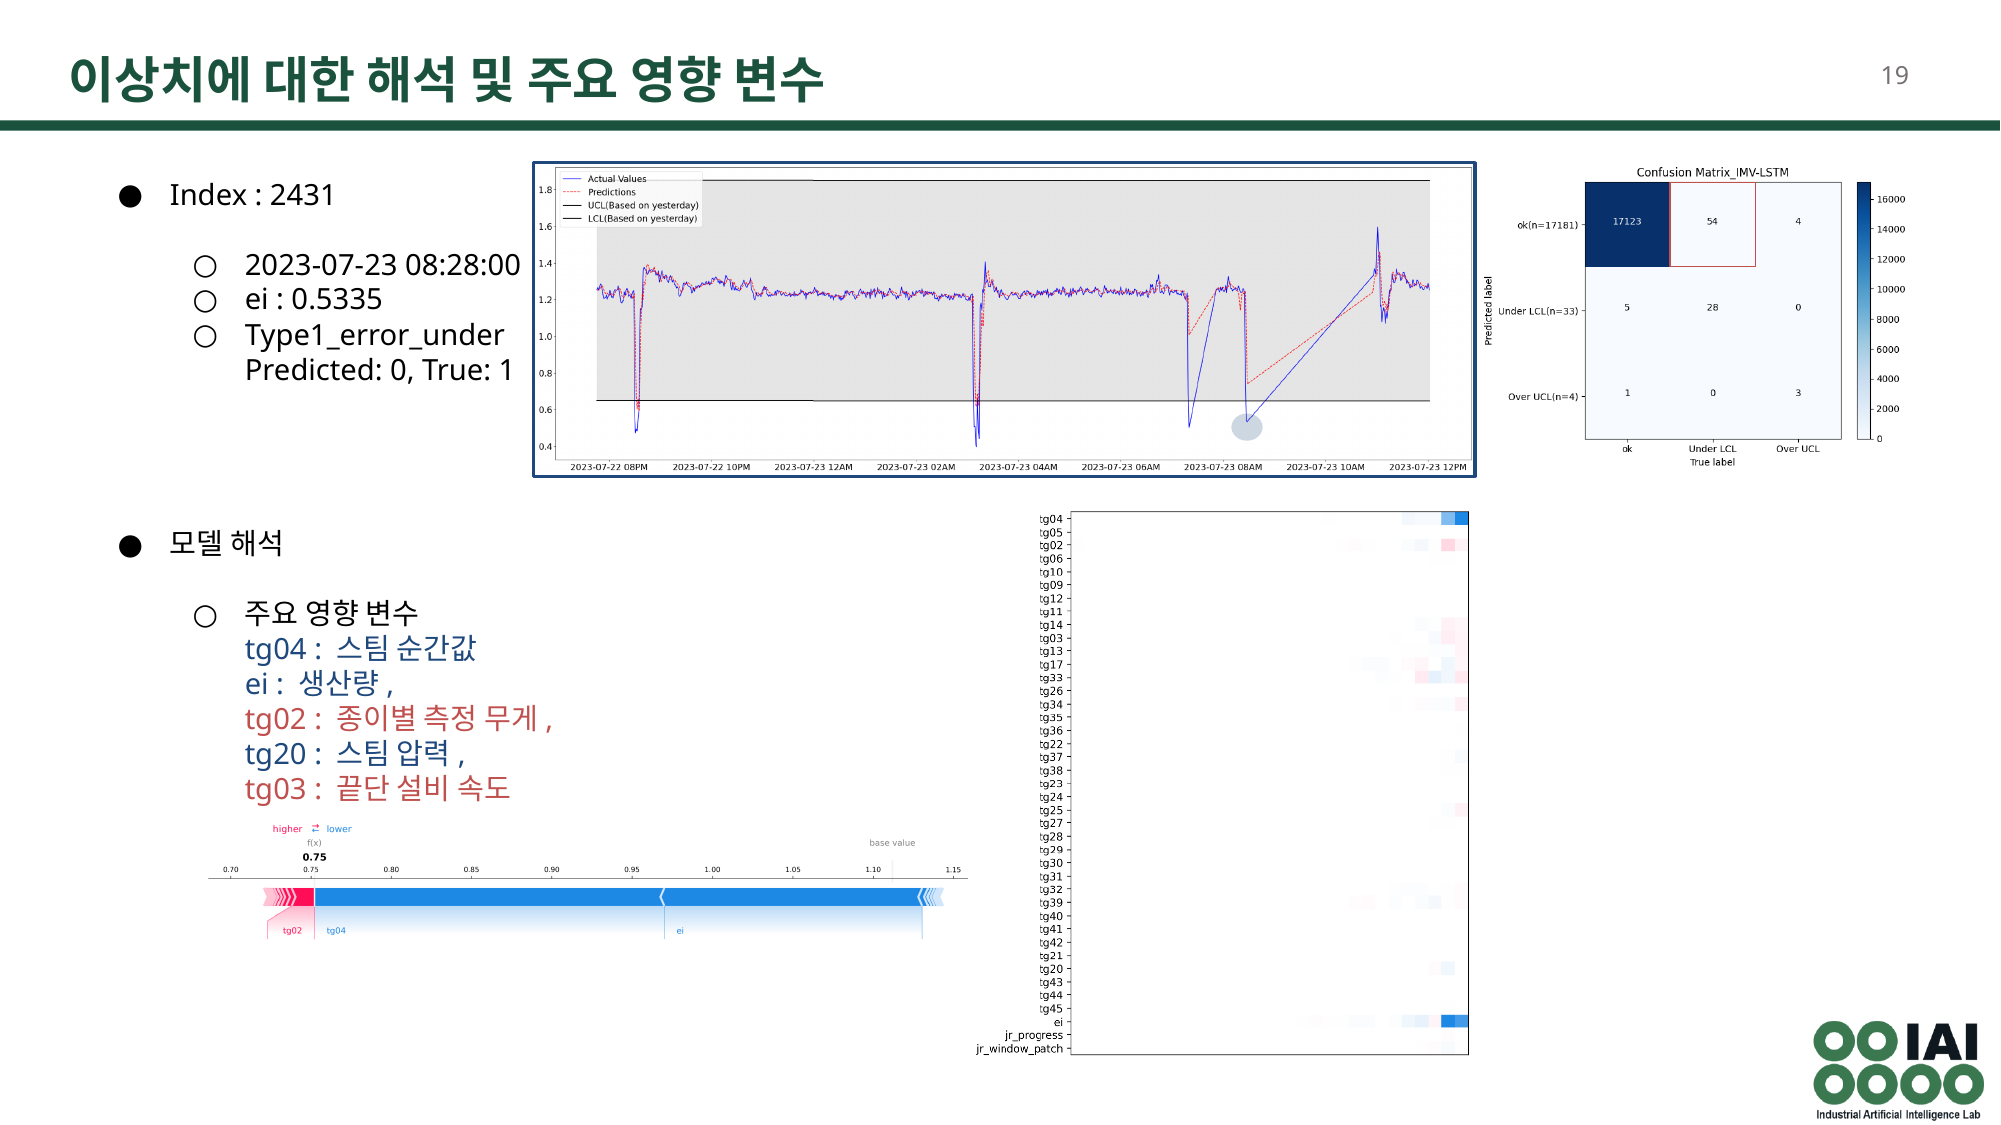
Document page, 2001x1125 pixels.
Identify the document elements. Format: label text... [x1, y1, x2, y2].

picture [534, 163, 1474, 475]
title 이상치에 대한 해석 및 주요 영향 변수 [68, 46, 1760, 237]
picture [1478, 160, 1912, 474]
text_box Index : 2431 2023-07-23 08:28:00 ei : 0.5335 Type1_error_under Predicted: 0, True: 1 모델 해석 주요 영향 변수 tg04 : 스팀 순간값 ei : 생산량, tg02 : 종이별 측정 무게, tg20 : 스팀 압력, tg03 : 끝단 설비 속도 [79, 160, 1016, 1063]
picture [1803, 1015, 1992, 1125]
picture [205, 506, 1474, 1062]
